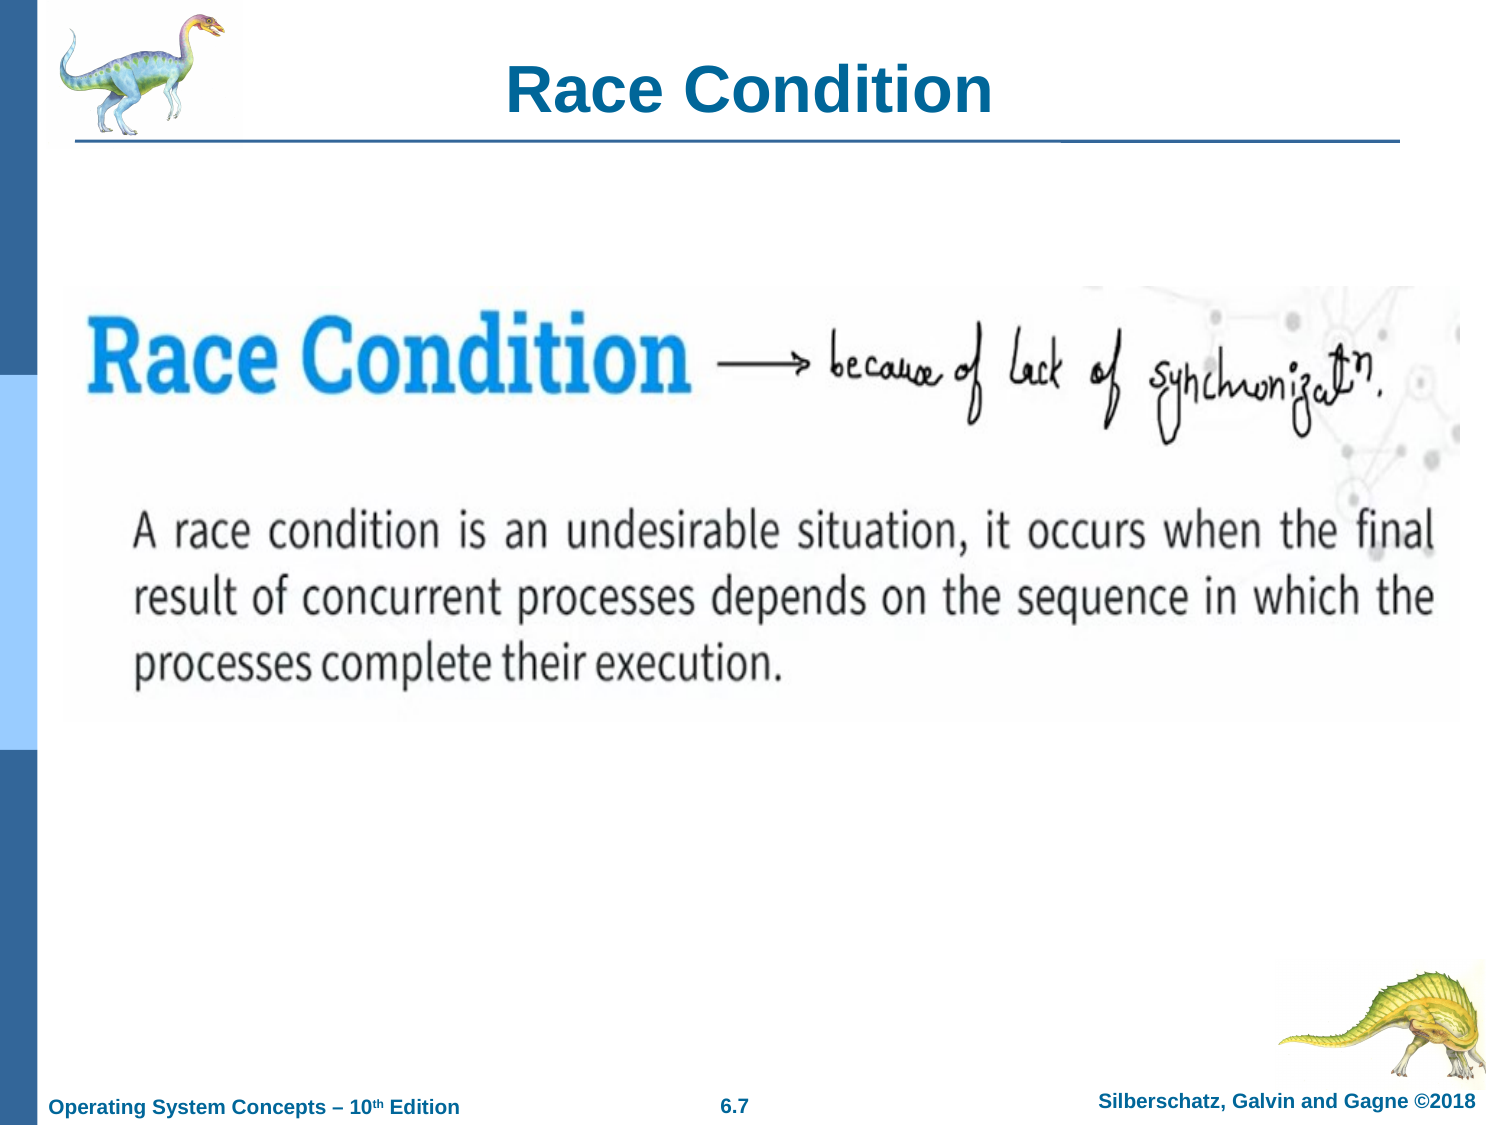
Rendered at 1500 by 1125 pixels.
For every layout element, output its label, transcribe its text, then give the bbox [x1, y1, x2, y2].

title Race Condition [75, 38, 1425, 133]
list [63, 286, 1460, 722]
picture [46, 0, 243, 149]
picture [1275, 959, 1486, 1090]
